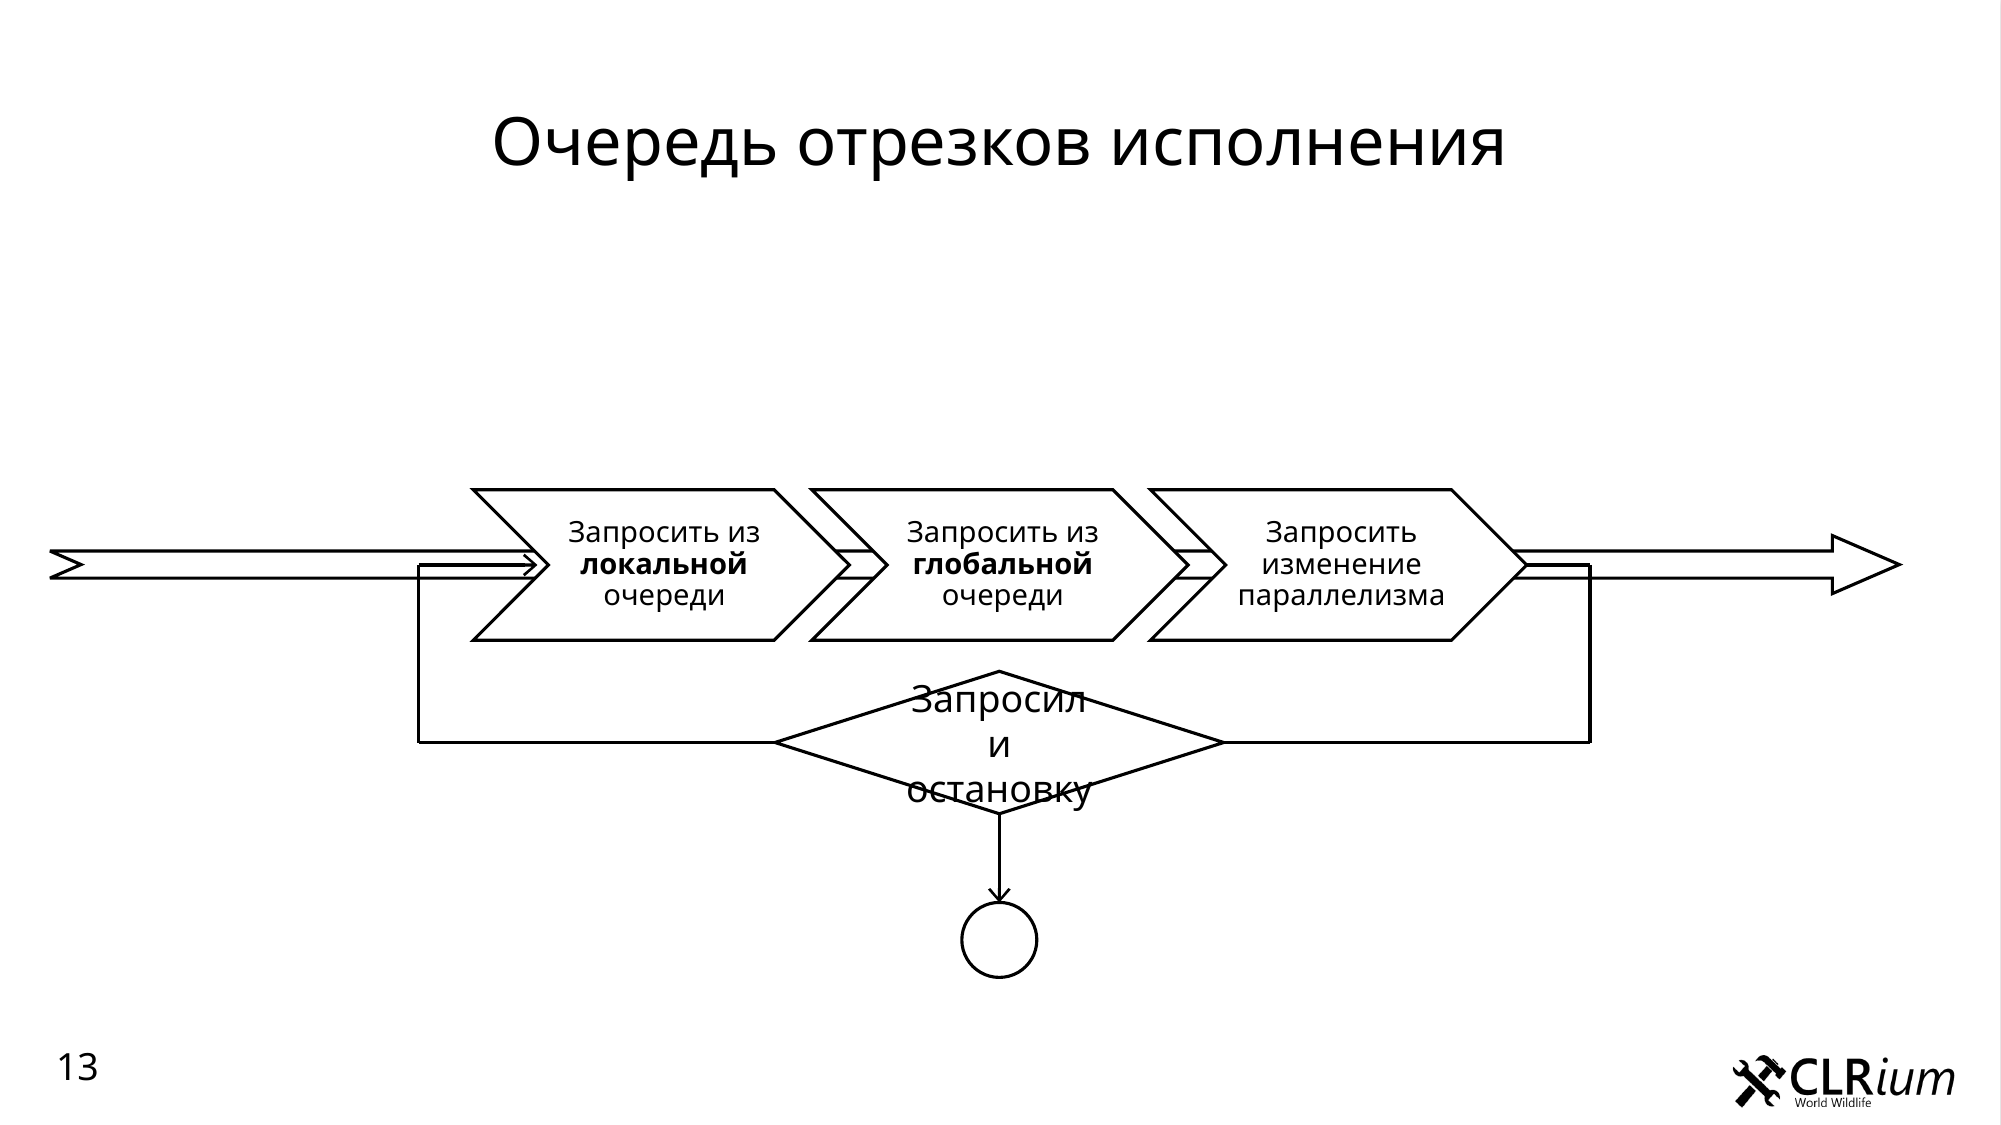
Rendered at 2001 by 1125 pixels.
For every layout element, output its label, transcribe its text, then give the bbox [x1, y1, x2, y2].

text_box Очередь отрезков исполнения [0, 1, 2000, 277]
text_box [960, 901, 1038, 979]
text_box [472, 346, 1528, 742]
picture [1730, 1048, 1966, 1114]
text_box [472, 743, 1528, 784]
text_box Запросили остановку [902, 784, 1097, 815]
text_box [49, 550, 472, 580]
text_box [1528, 533, 1902, 596]
